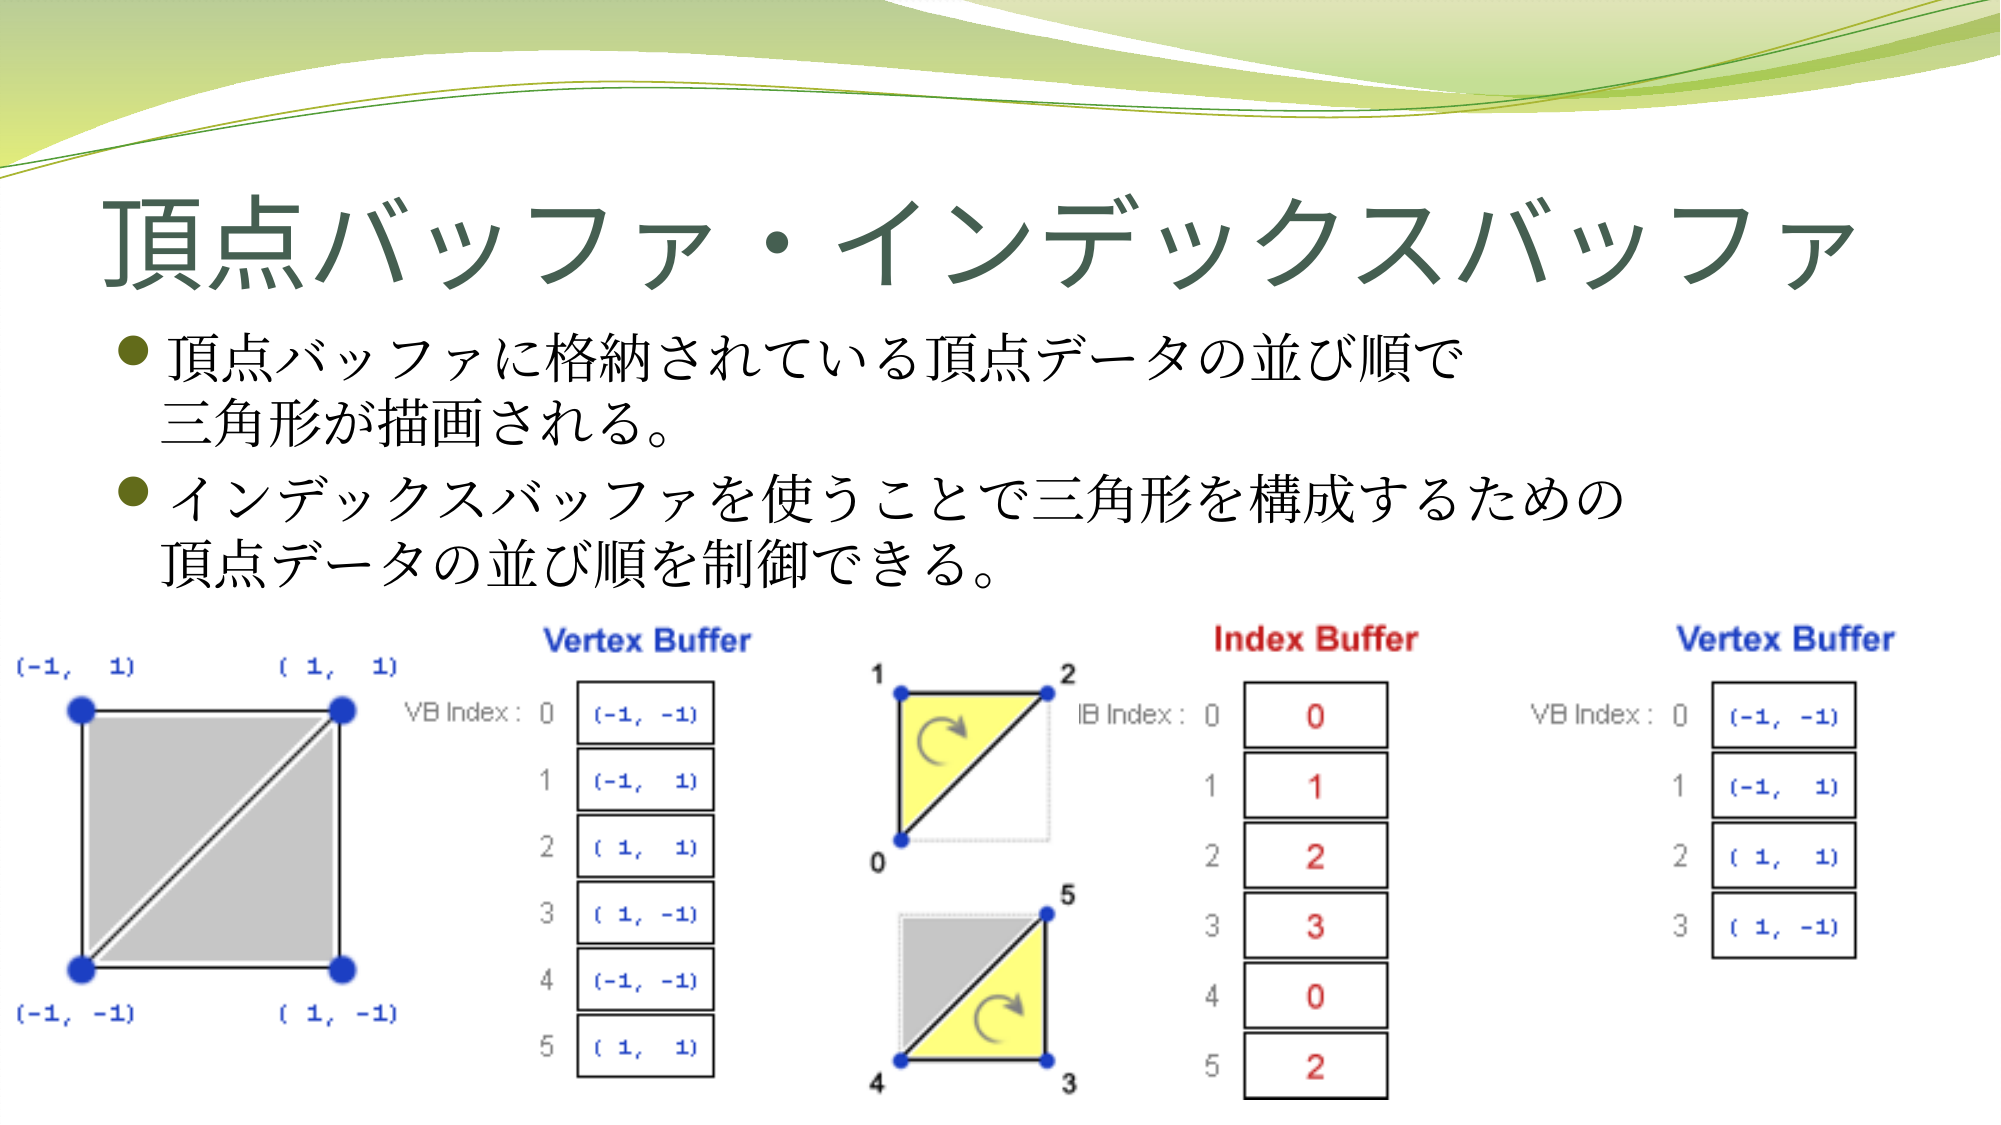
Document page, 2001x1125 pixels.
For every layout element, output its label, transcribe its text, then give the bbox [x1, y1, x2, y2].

picture [16, 622, 1900, 1100]
list 頂点バッファに格納されている頂点データの並び順で 三角形が描画される。 インデックスバッファを使うことで三角形を構成するための 頂点データの並び順を制御できる。 [99, 317, 1900, 653]
title 頂点バッファ・インデックスバッファ [99, 115, 1900, 303]
